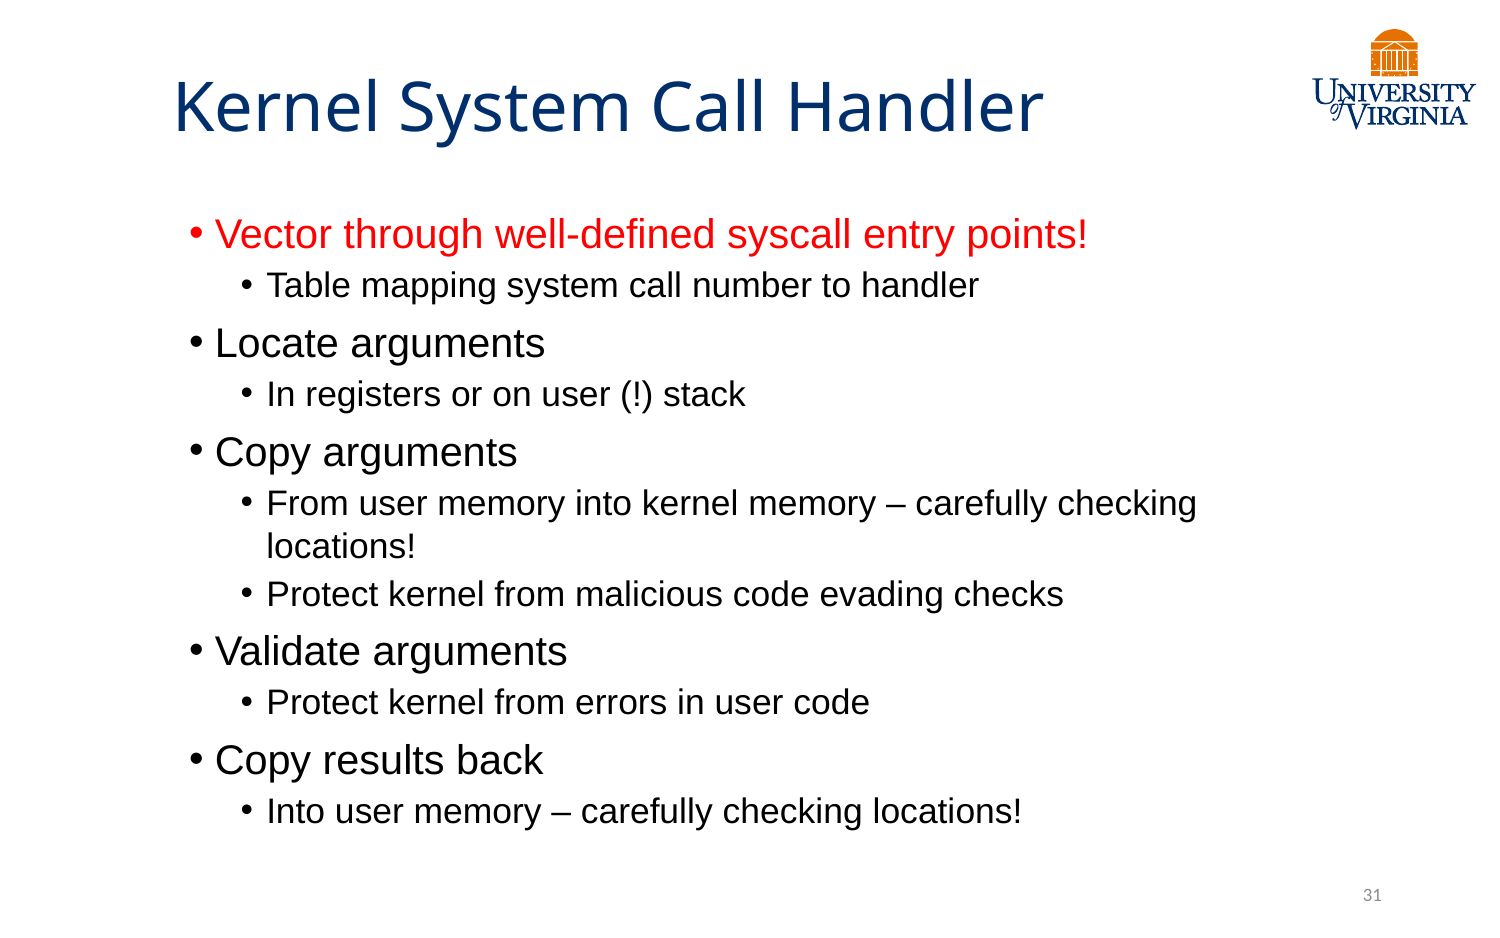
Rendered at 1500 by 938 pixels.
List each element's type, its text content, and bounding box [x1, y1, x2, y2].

slide_number 31 [1059, 868, 1397, 919]
list Vector through well-defined syscall entry points! Table mapping system call number to handler Locate arguments In registers or on user (!) stack Copy arguments From user memory into kernel memory – carefully checking locations! Protect kernel from malicious code evading checks Validate arguments Protect kernel from errors in user code Copy results back Into user memory – carefully checking locations! [174, 199, 1289, 845]
title Kernel System Call Handler [157, 18, 1236, 200]
